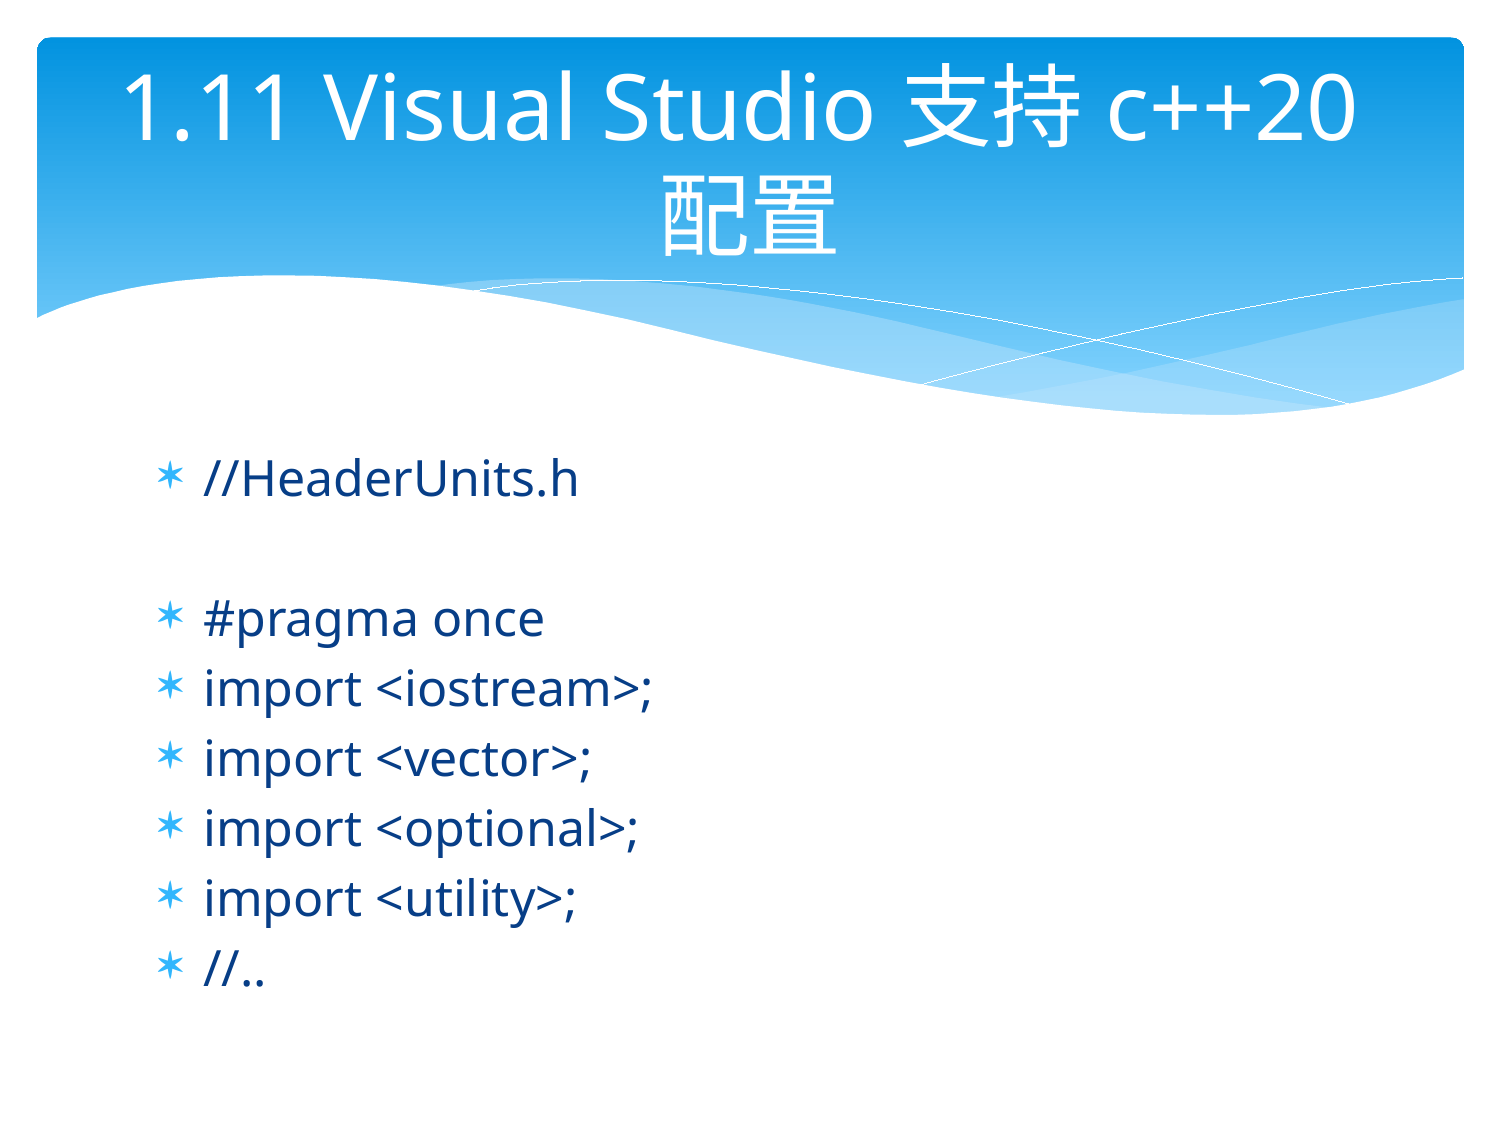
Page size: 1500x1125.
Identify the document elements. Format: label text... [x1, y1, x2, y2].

title 1.11 Visual Studio支持c++20配置 [75, 55, 1425, 261]
list //HeaderUnits.h #pragma once import <iostream>; import <vector>; import <optional>; import <utility>; //.. [143, 438, 1359, 1005]
